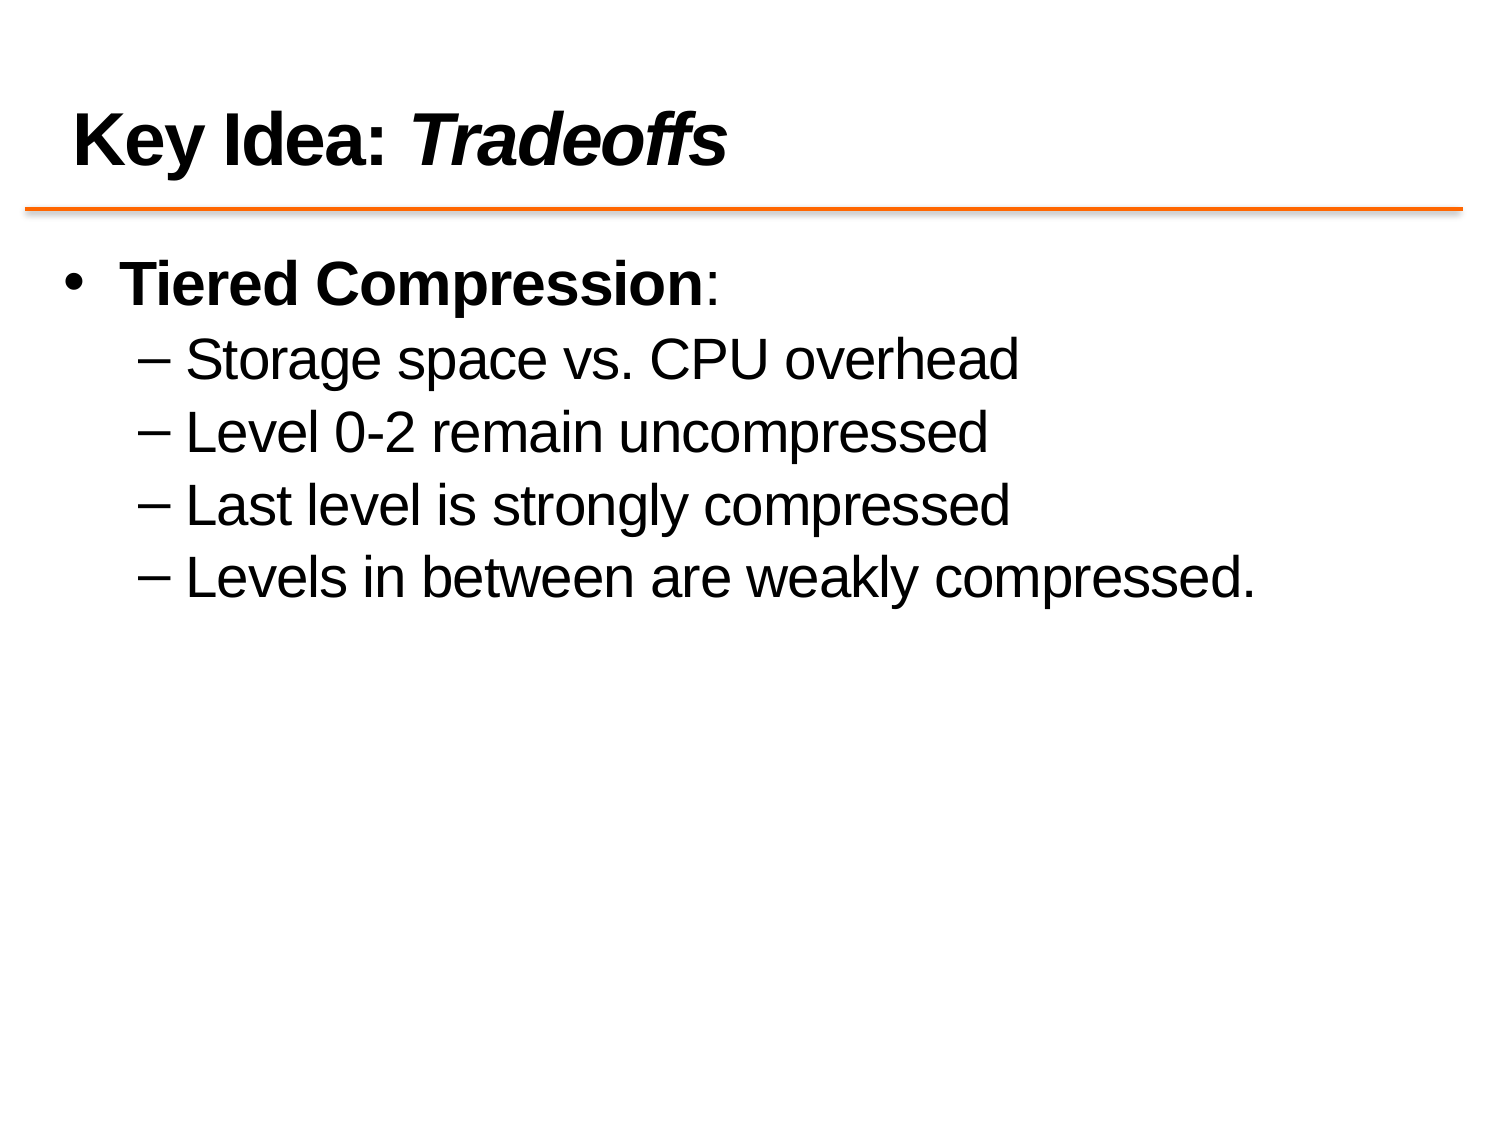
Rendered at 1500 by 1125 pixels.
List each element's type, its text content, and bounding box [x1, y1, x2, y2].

list Tiered Compression: Storage space vs. CPU overhead Level 0-2 remain uncompressed Last level is strongly compressed Levels in between are weakly compressed. [57, 237, 1463, 1063]
title Key Idea: Tradeoffs [57, 12, 1500, 188]
